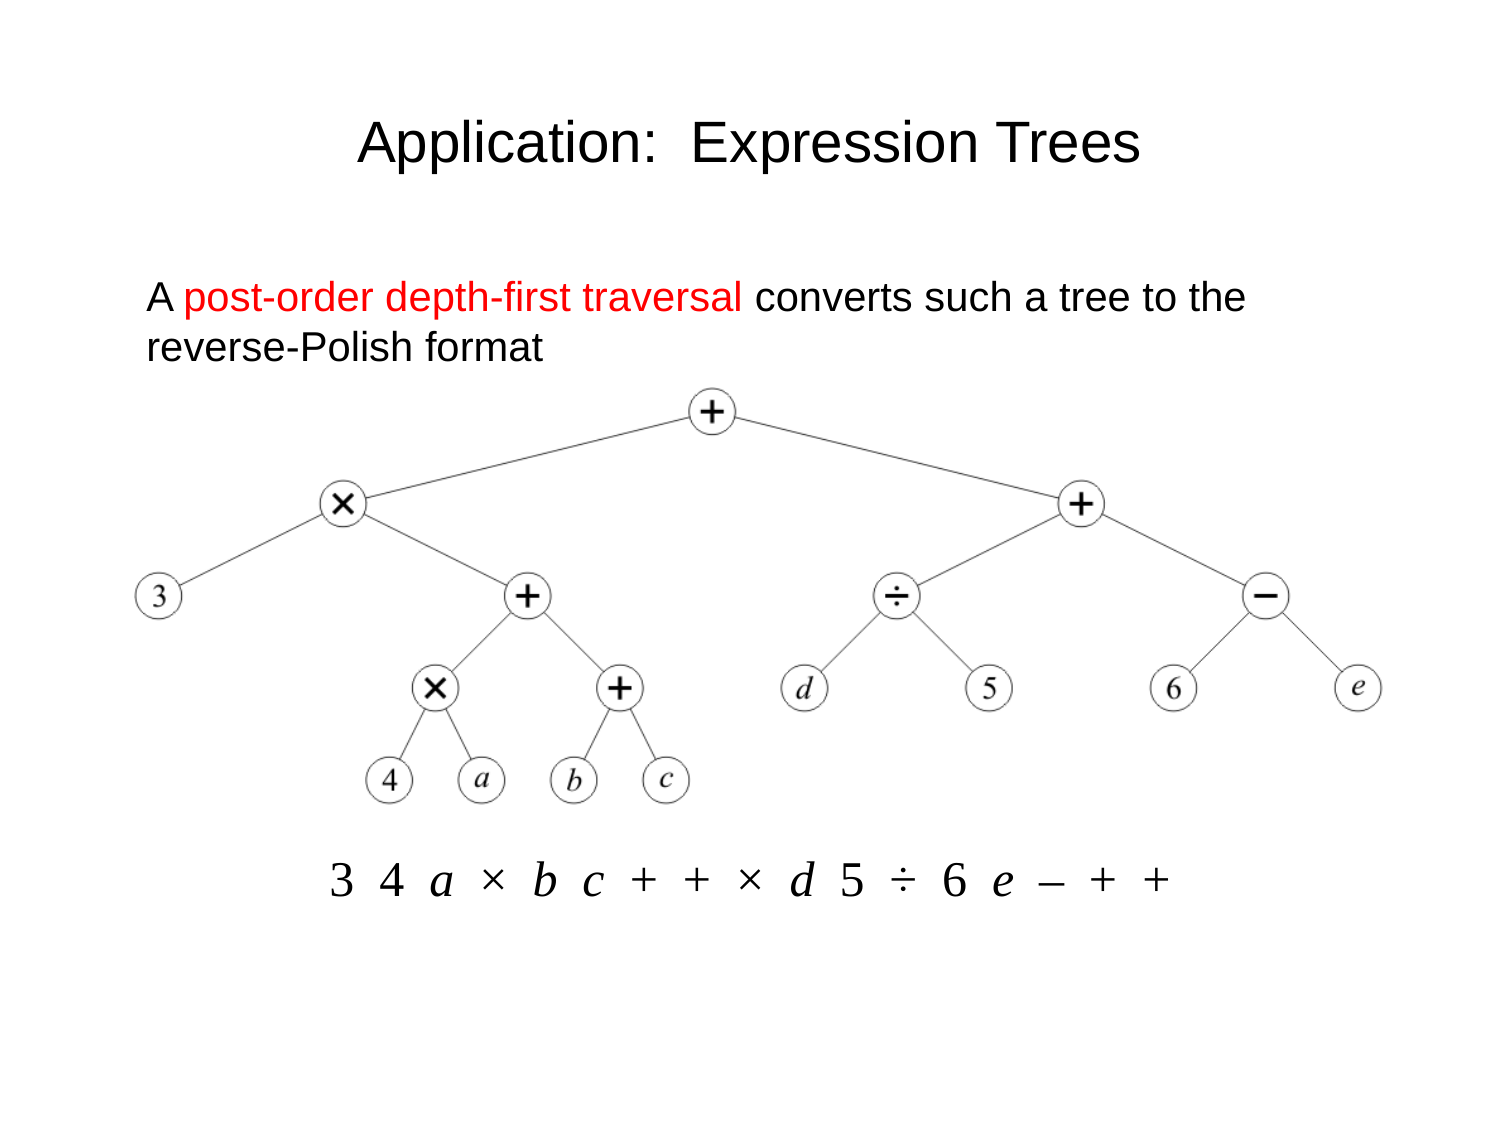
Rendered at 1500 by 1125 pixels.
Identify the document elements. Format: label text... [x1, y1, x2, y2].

title Application: Expression Trees [74, 44, 1426, 233]
list A post-order depth-first traversal converts such a tree to the reverse-Polish format 3 4 a × b c + + × d 5 ÷ 6 e – + + [74, 262, 1426, 1006]
picture [128, 380, 1389, 811]
